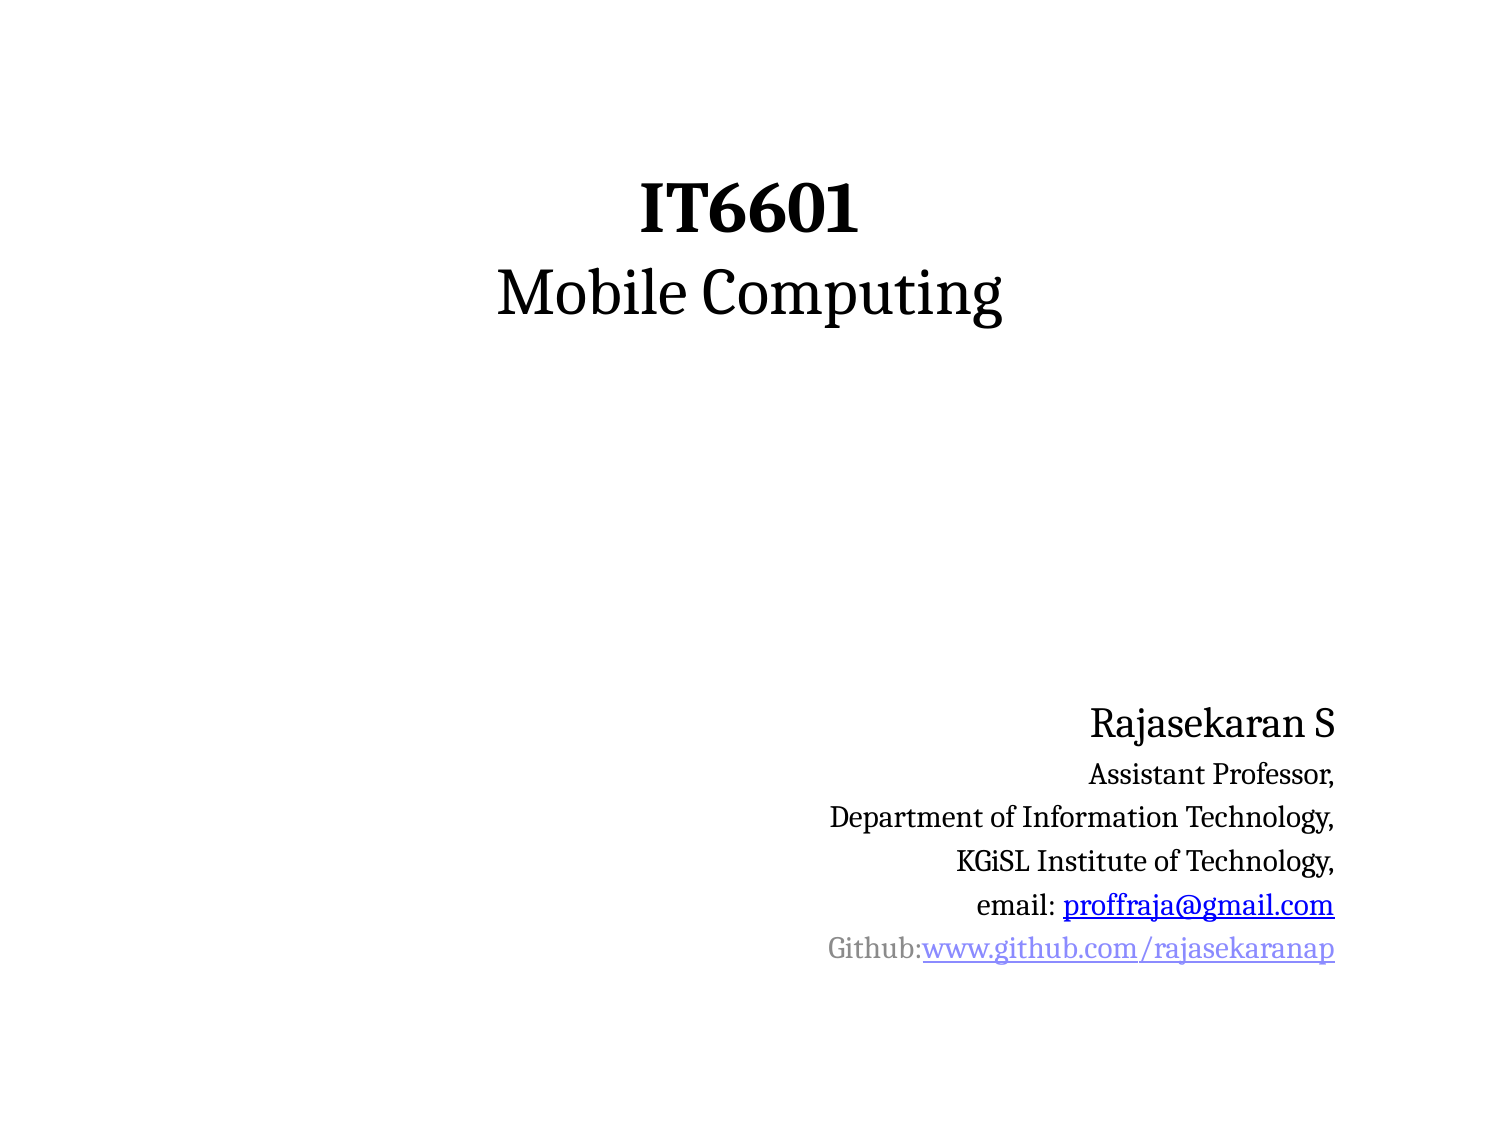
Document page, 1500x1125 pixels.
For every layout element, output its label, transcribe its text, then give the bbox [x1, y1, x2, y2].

subtitle Rajasekaran S Assistant Professor, Department of Information Technology, KGiSL Institute of Technology, email: proffraja@gmail.com Github:www.github.com/rajasekaranap [662, 687, 1350, 975]
title IT6601 Mobile Computing [112, 99, 1388, 388]
